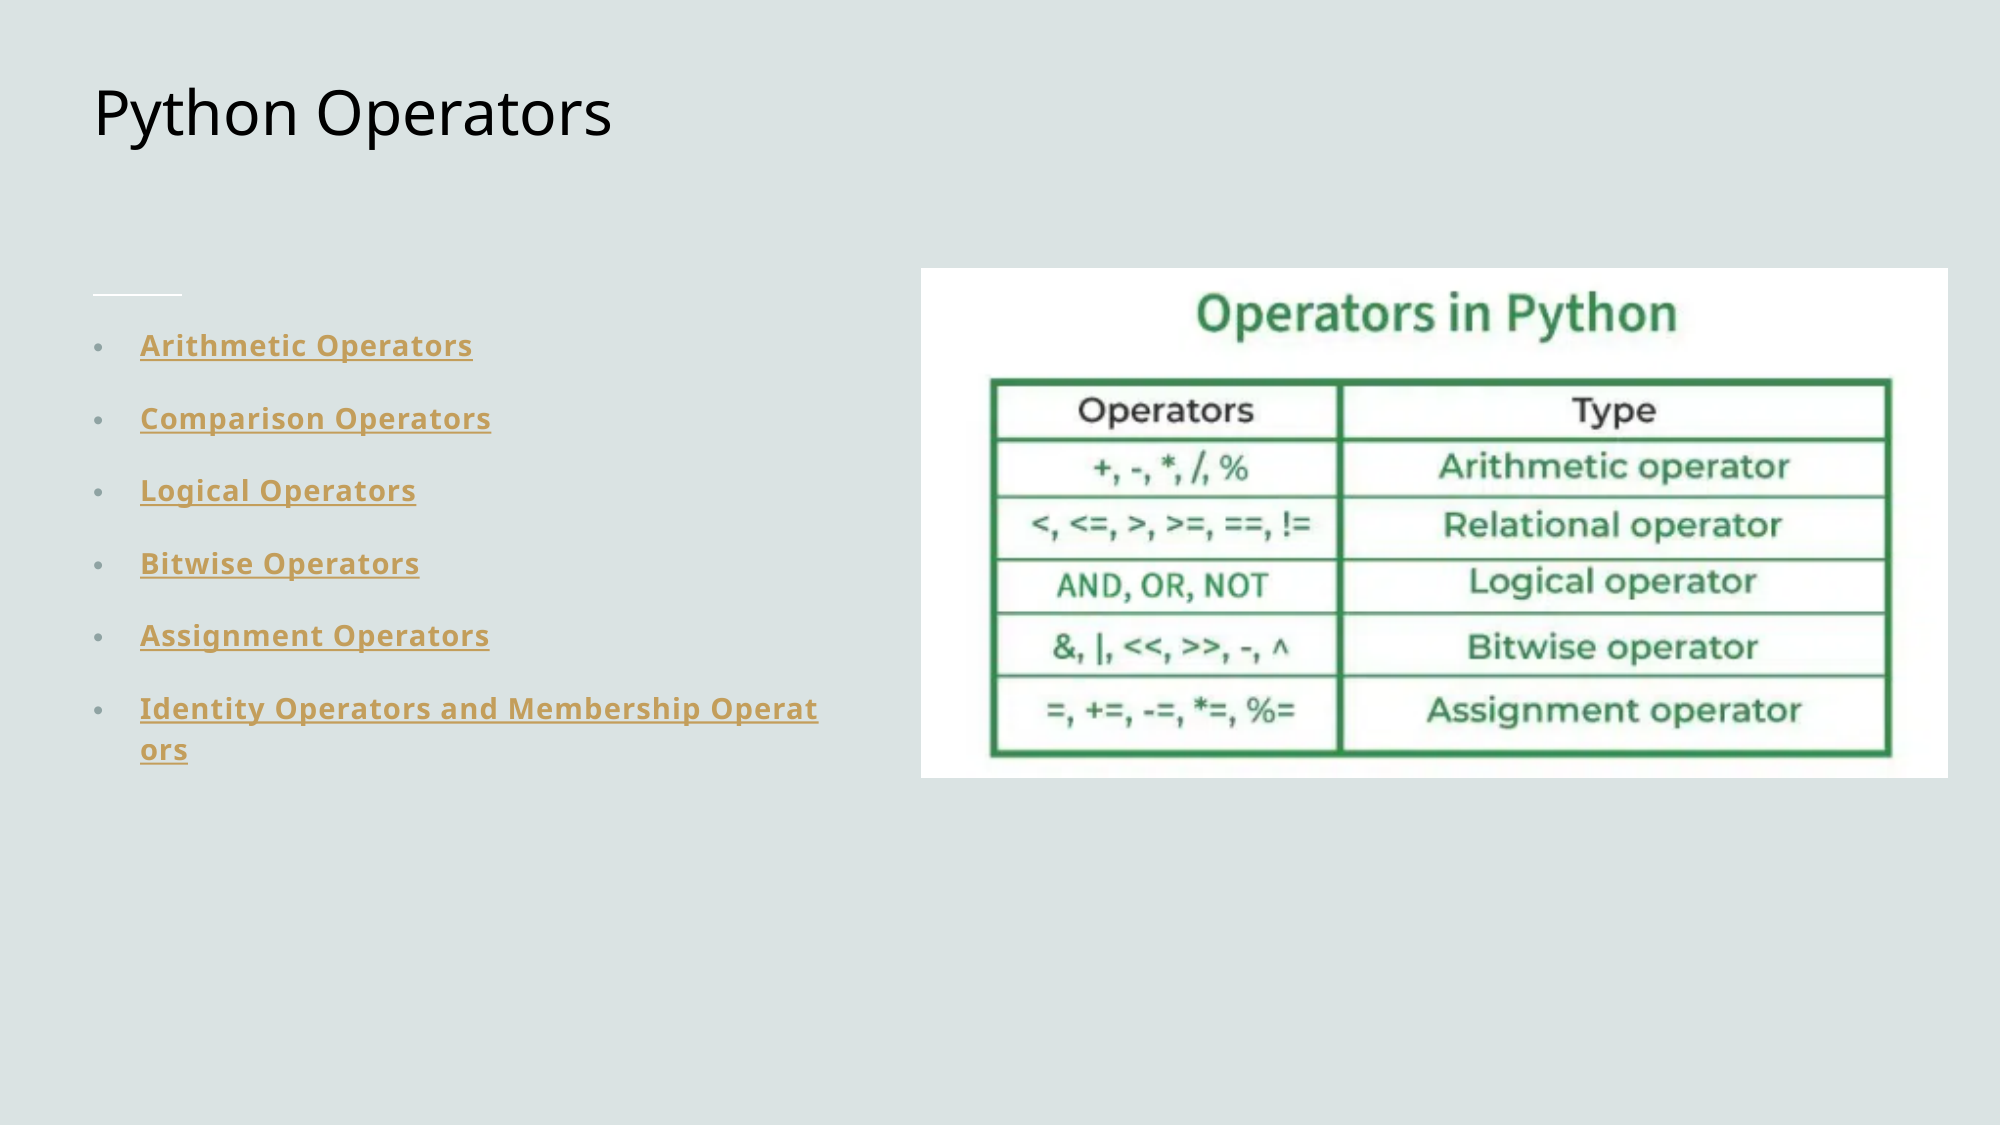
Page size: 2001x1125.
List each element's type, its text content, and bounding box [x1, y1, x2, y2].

picture [920, 268, 1948, 779]
list Arithmetic Operators Comparison Operators Logical Operators Bitwise Operators Assignment Operators Identity Operators and Membership Operators [93, 308, 837, 739]
title Python Operators [93, 65, 1915, 156]
